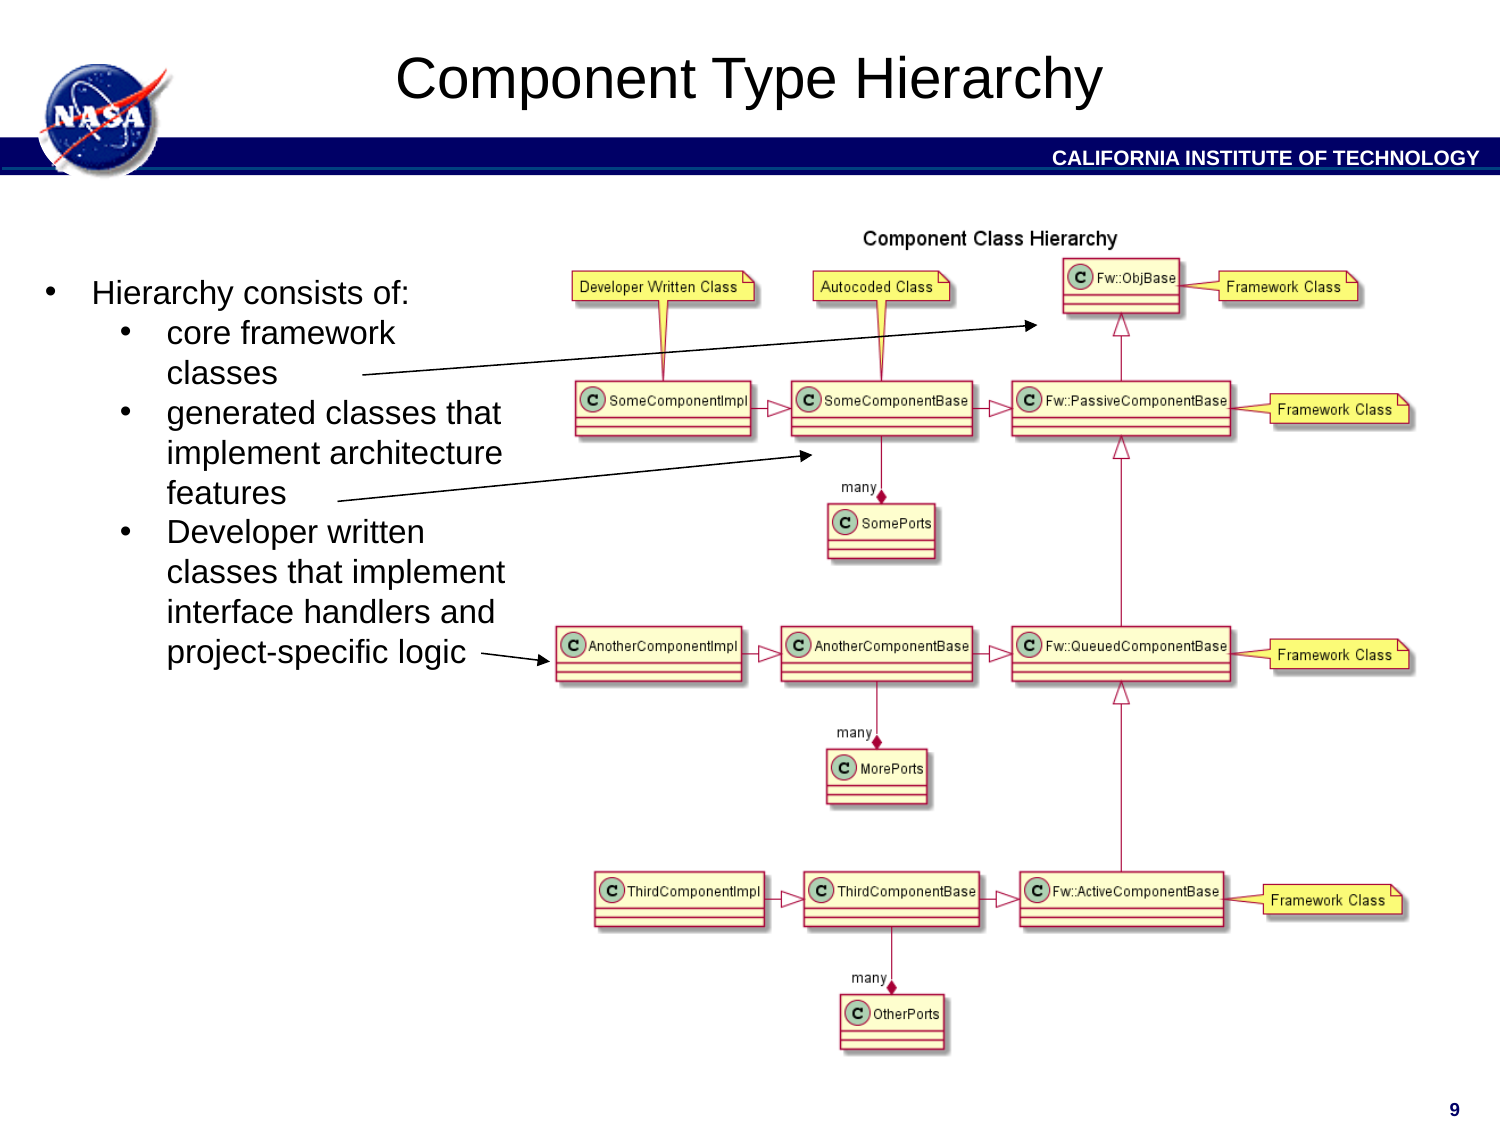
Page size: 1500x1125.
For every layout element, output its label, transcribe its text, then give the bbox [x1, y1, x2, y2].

text_box Hierarchy consists of: core framework classes generated classes that implement architecture features Developer written classes that implement interface handlers and project-specific logic [29, 263, 525, 678]
title Component Type Hierarchy [187, 12, 1313, 138]
picture [549, 224, 1430, 1061]
picture [39, 64, 177, 182]
slide_number 9 [1162, 1090, 1476, 1125]
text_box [480, 652, 551, 662]
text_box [337, 454, 813, 502]
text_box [362, 324, 1038, 376]
